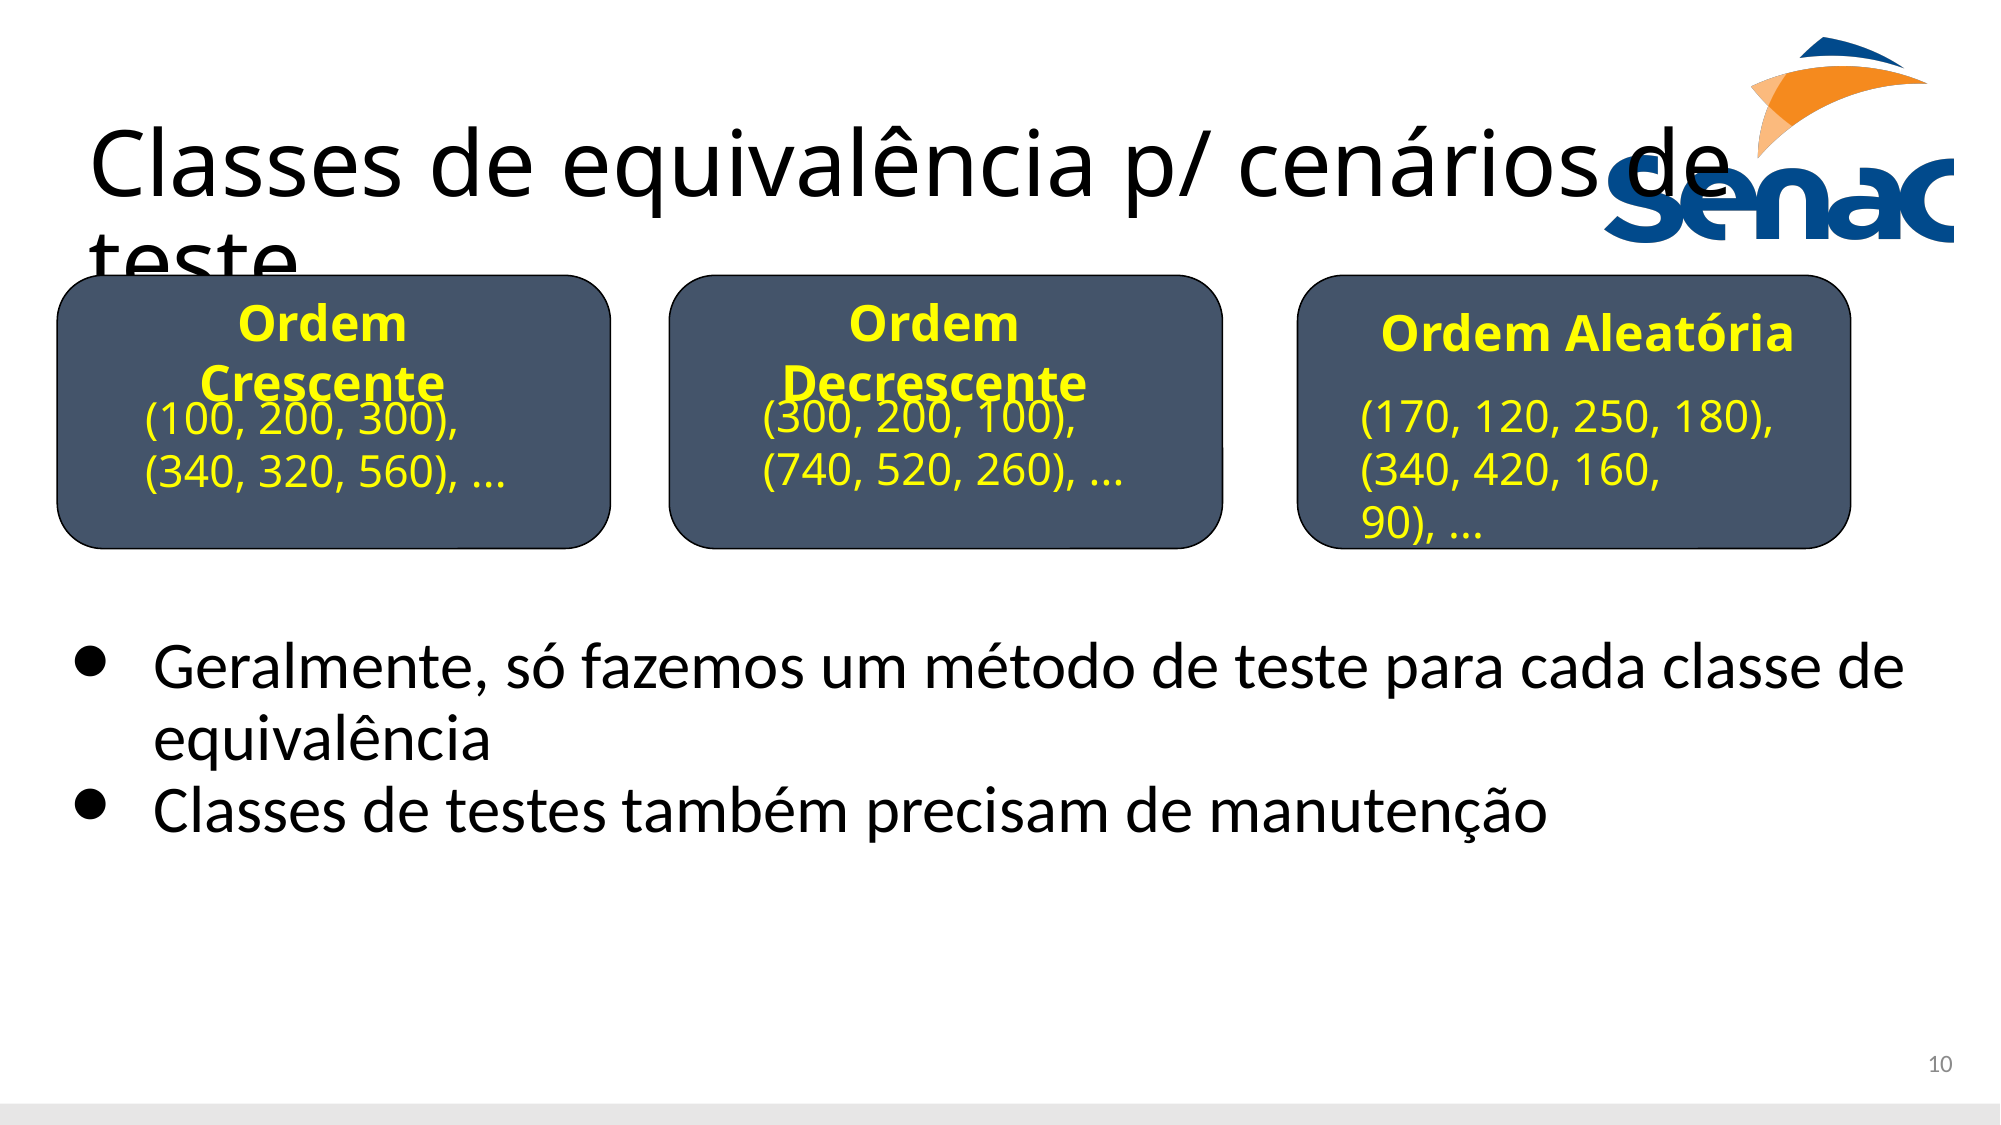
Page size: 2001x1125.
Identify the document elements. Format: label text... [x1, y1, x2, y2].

text_box Ordem Crescente [94, 270, 551, 343]
slide_number 10 [1853, 1019, 1974, 1106]
list Geralmente, só fazemos um método de teste para cada classe de equivalência Classes de testes também precisam de manutenção [33, 611, 1967, 923]
title Classes de equivalência p/ cenários de teste [68, 97, 1932, 223]
picture [1604, 37, 1954, 243]
text_box (300, 200, 100), (740, 520, 260), ... [742, 367, 1160, 514]
text_box [1297, 275, 1851, 549]
text_box (170, 120, 250, 180), (340, 420, 160, 90), ... [1340, 367, 1797, 514]
text_box Ordem Decrescente [687, 270, 1182, 343]
text_box [57, 275, 611, 549]
text_box Ordem Aleatória [1340, 281, 1836, 353]
text_box [669, 275, 1223, 549]
text_box (100, 200, 300), (340, 320, 560), ... [125, 369, 543, 516]
